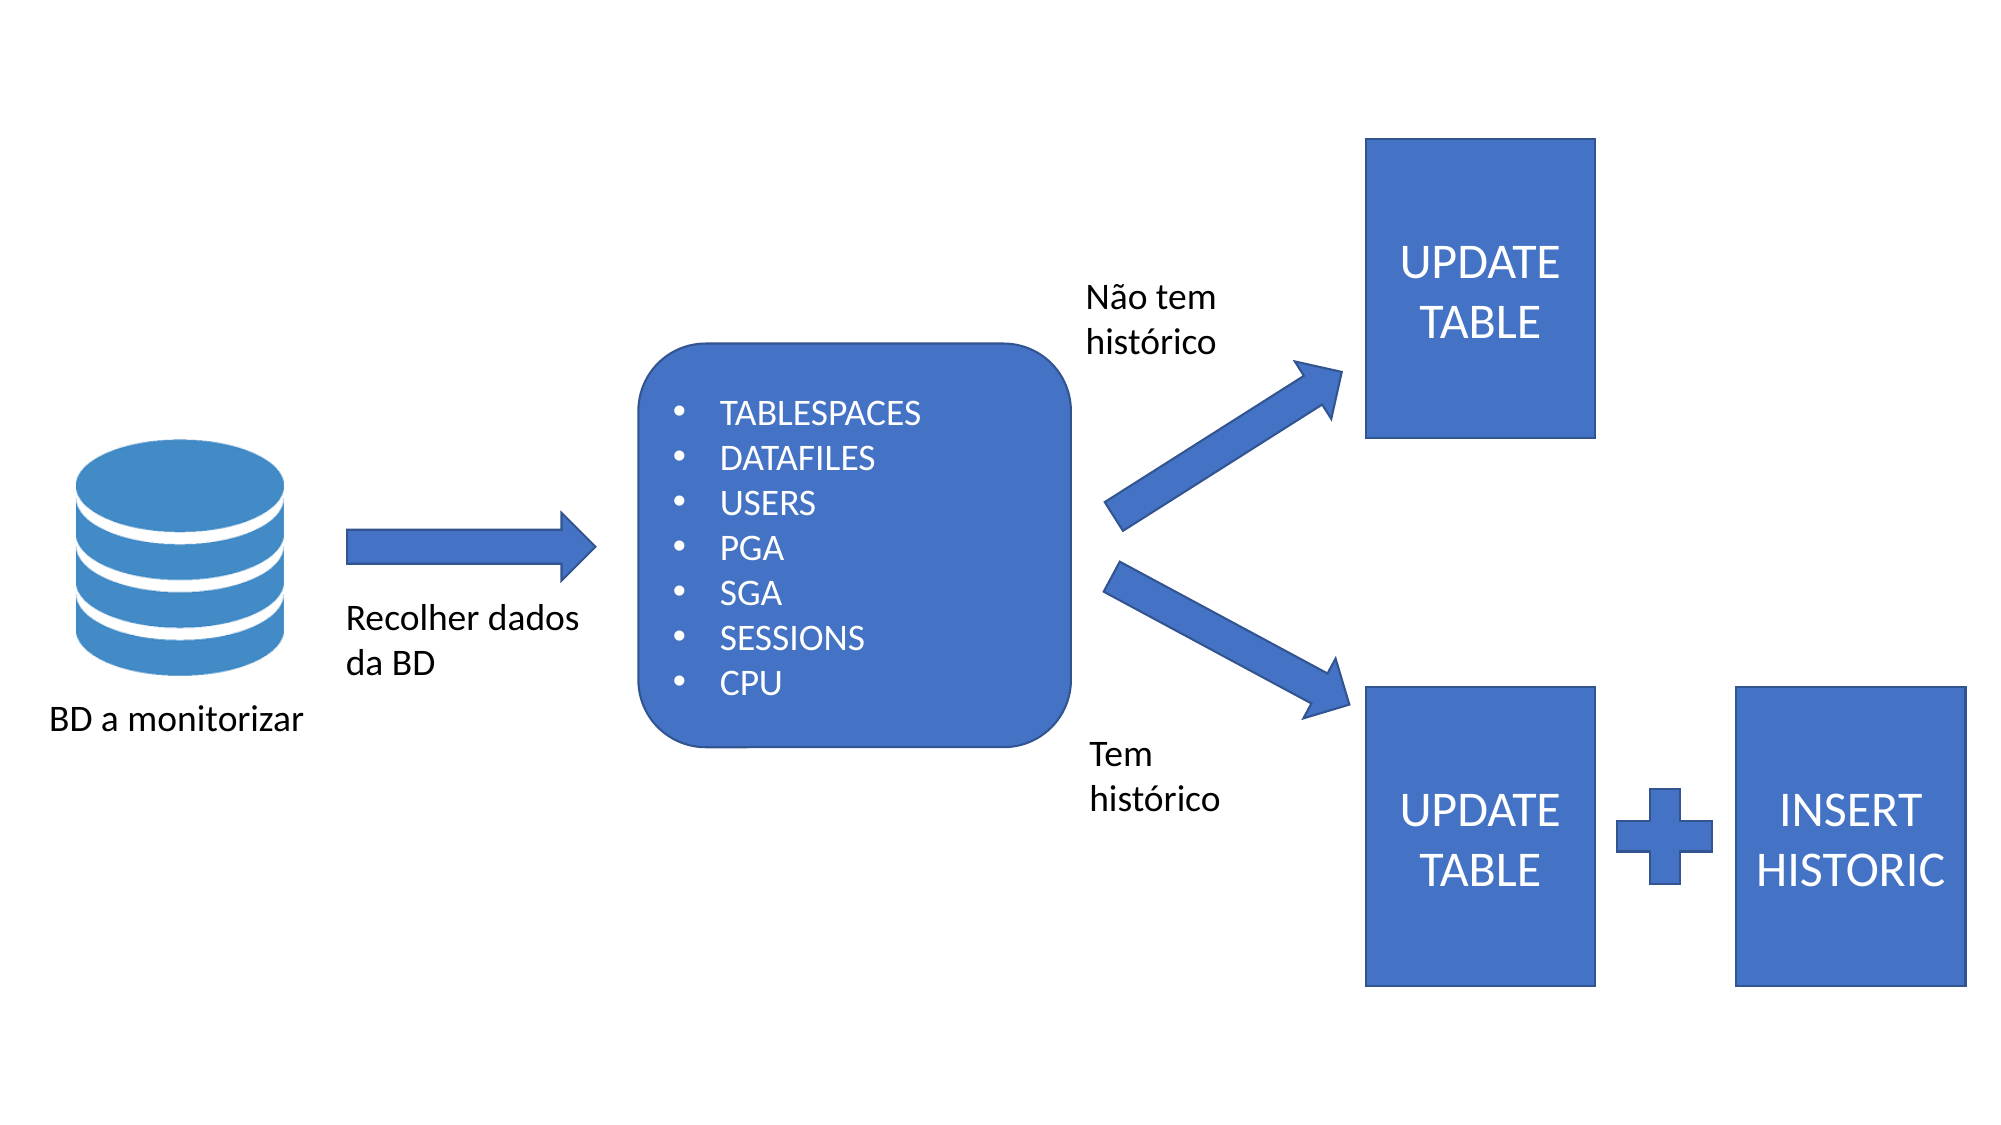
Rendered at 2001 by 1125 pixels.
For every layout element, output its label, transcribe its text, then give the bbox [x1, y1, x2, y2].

picture [55, 438, 305, 687]
text_box BD a monitorizar [34, 686, 326, 747]
text_box [1103, 362, 1344, 533]
text_box INSERT HISTORIC [1735, 686, 1967, 987]
text_box TABLESPACES DATAFILES USERS PGA SGA SESSIONS CPU [637, 342, 1072, 749]
text_box UPDATE TABLE [1365, 138, 1596, 439]
text_box Tem histórico [1074, 721, 1308, 827]
text_box Recolher dados da BD [331, 586, 596, 691]
text_box Não tem histórico [1070, 264, 1304, 370]
text_box [346, 510, 597, 584]
text_box [1102, 560, 1351, 721]
text_box UPDATE TABLE [1365, 686, 1596, 987]
text_box [1616, 788, 1713, 885]
